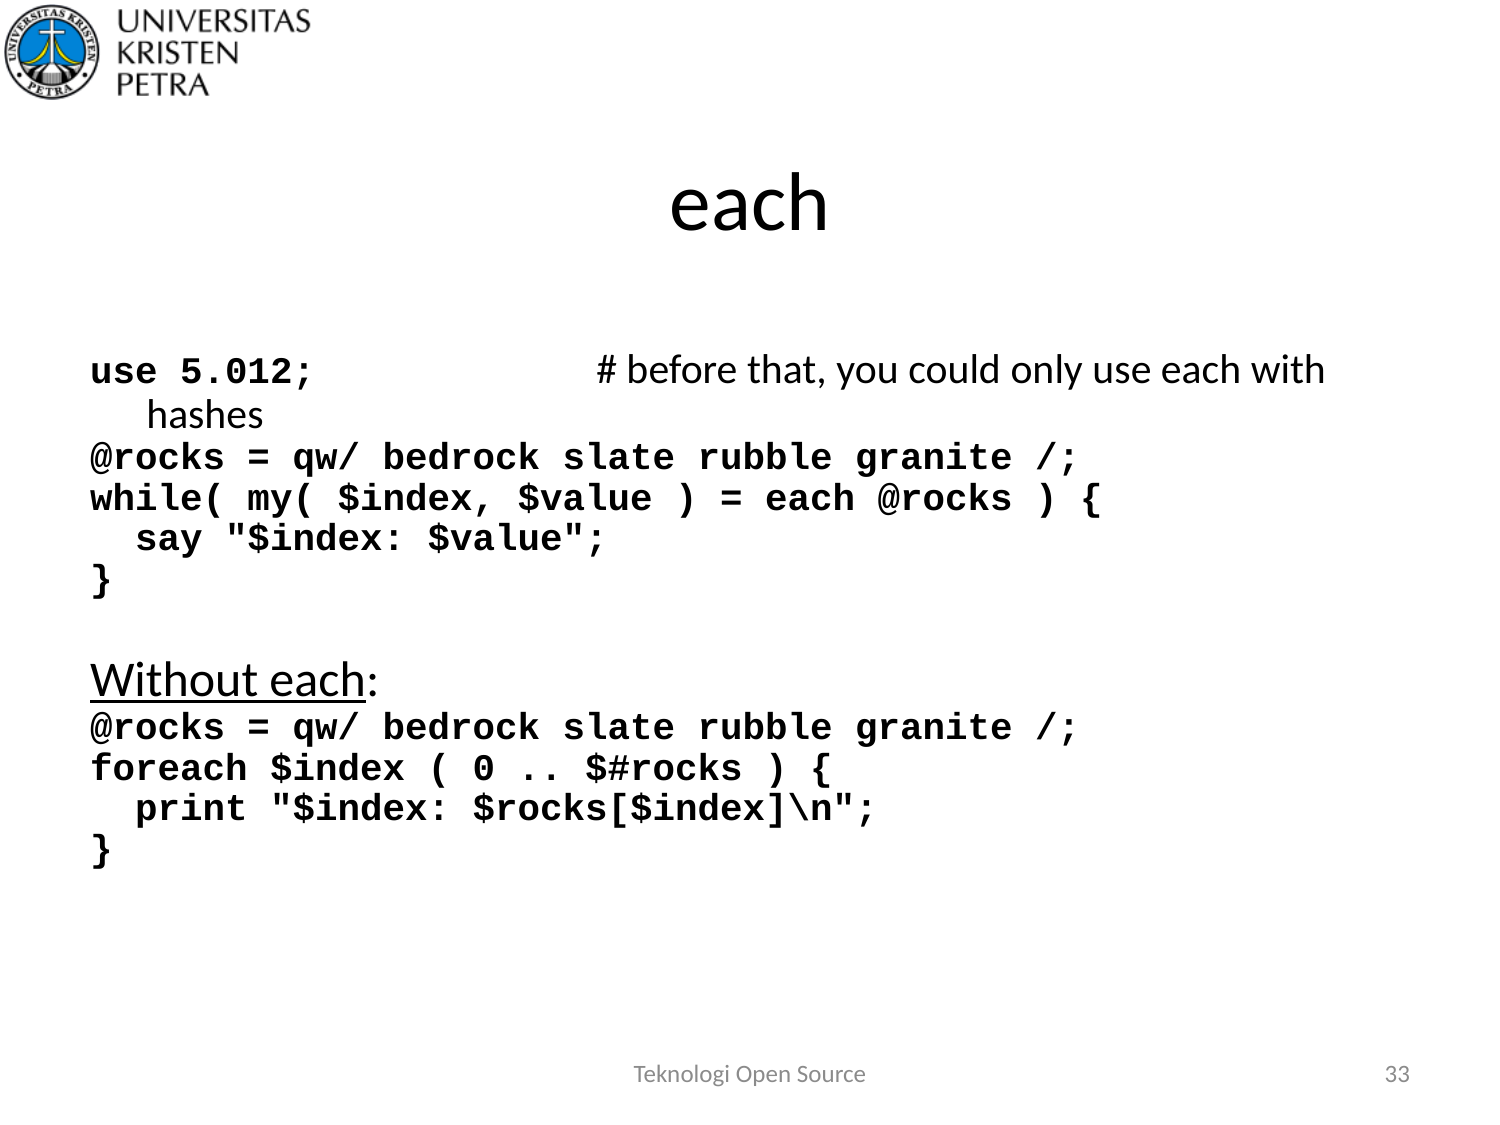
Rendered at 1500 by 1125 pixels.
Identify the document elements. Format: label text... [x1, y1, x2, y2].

picture [4, 4, 313, 100]
title each [75, 75, 1425, 262]
list use 5.012; # before that, you could only use each with hashes @rocks = qw/ bedrock slate rubble granite /; while( my( $index, $value ) = each @rocks ) { say "$index: $value"; } Without each: @rocks = qw/ bedrock slate rubble granite /; foreach $index ( 0 .. $#rocks ) { print "$index: $rocks[$index]\n"; } [75, 262, 1425, 1005]
slide_number 33 [1074, 1042, 1425, 1103]
footer Teknologi Open Source [512, 1042, 988, 1103]
